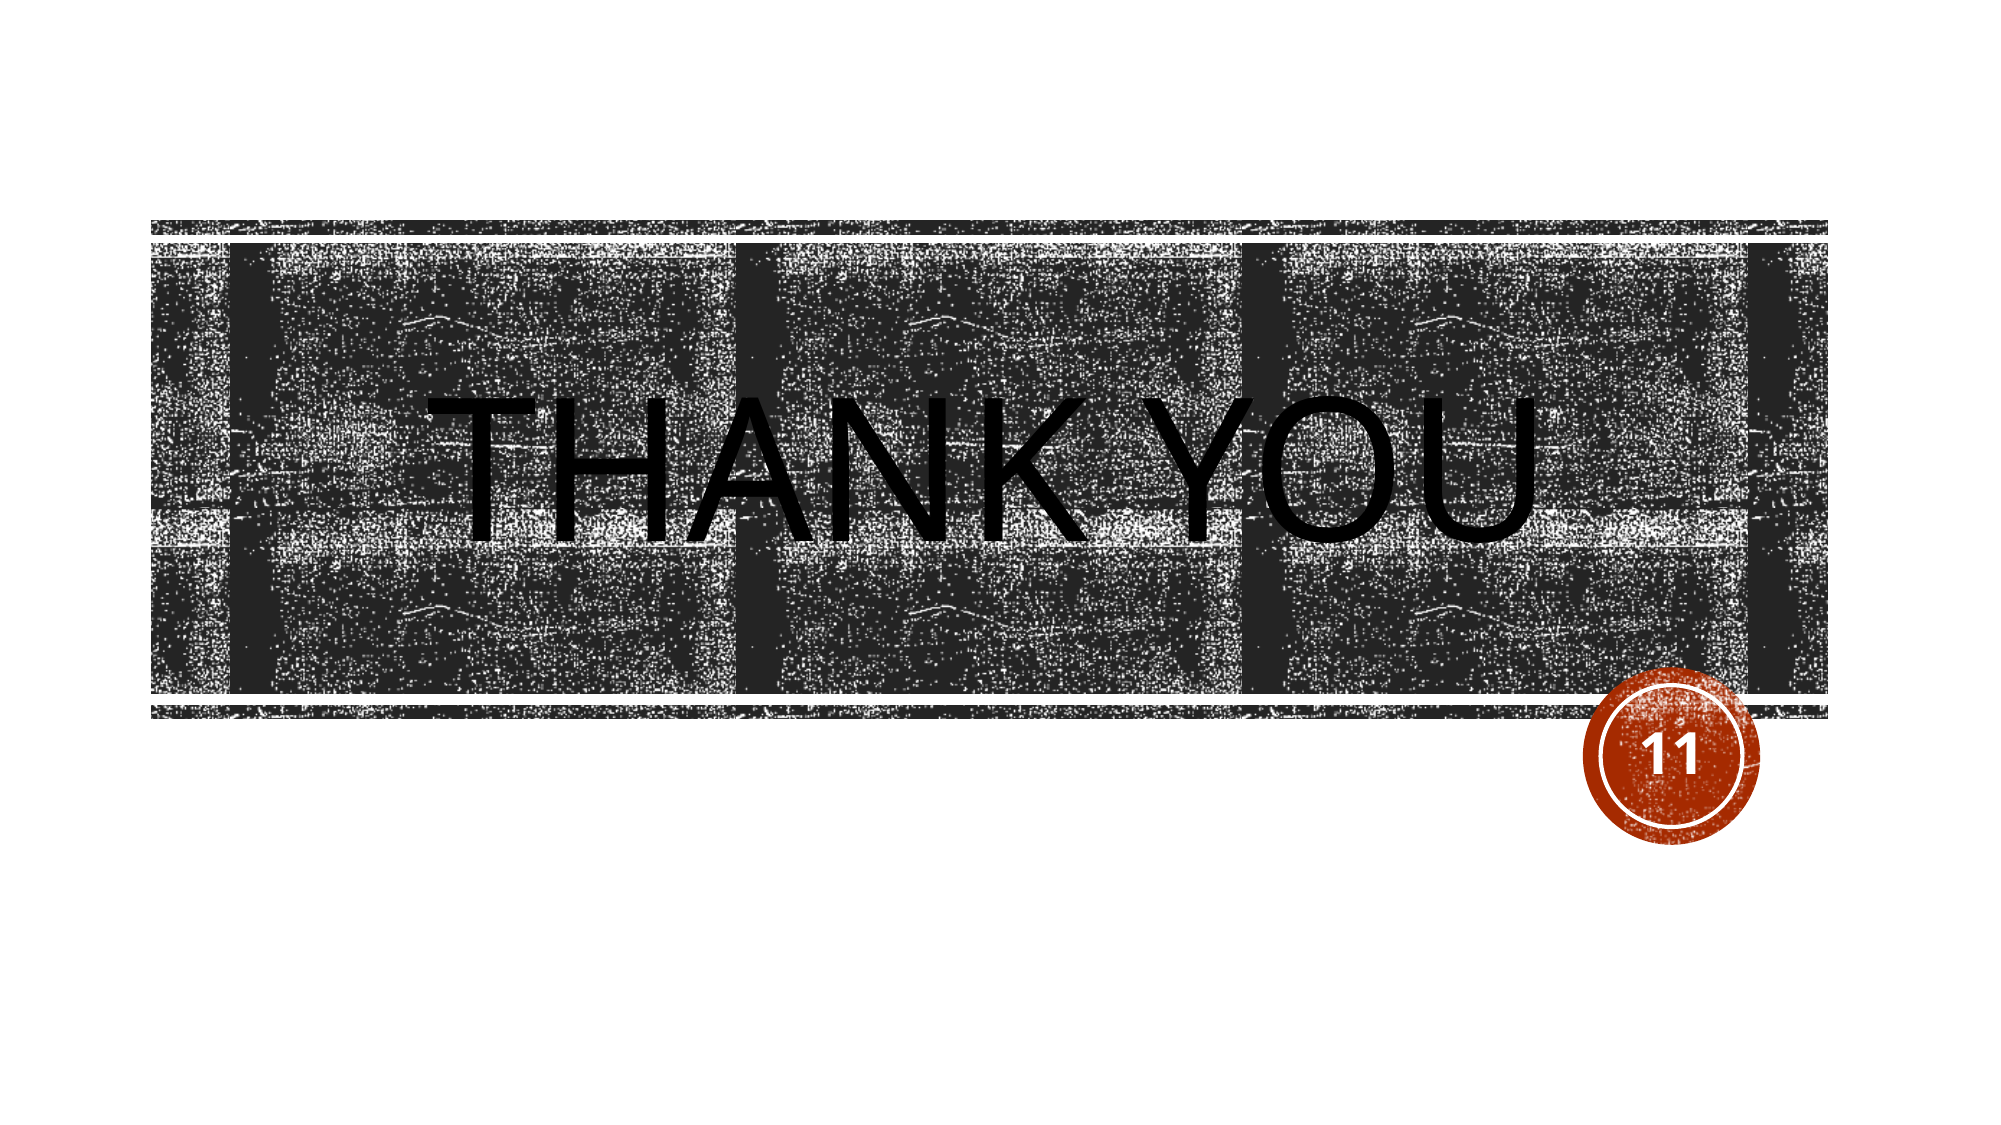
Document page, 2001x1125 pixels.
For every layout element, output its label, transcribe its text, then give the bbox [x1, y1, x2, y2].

slide_number 11 [1573, 703, 1770, 809]
title THANK YOU [172, 234, 1808, 733]
